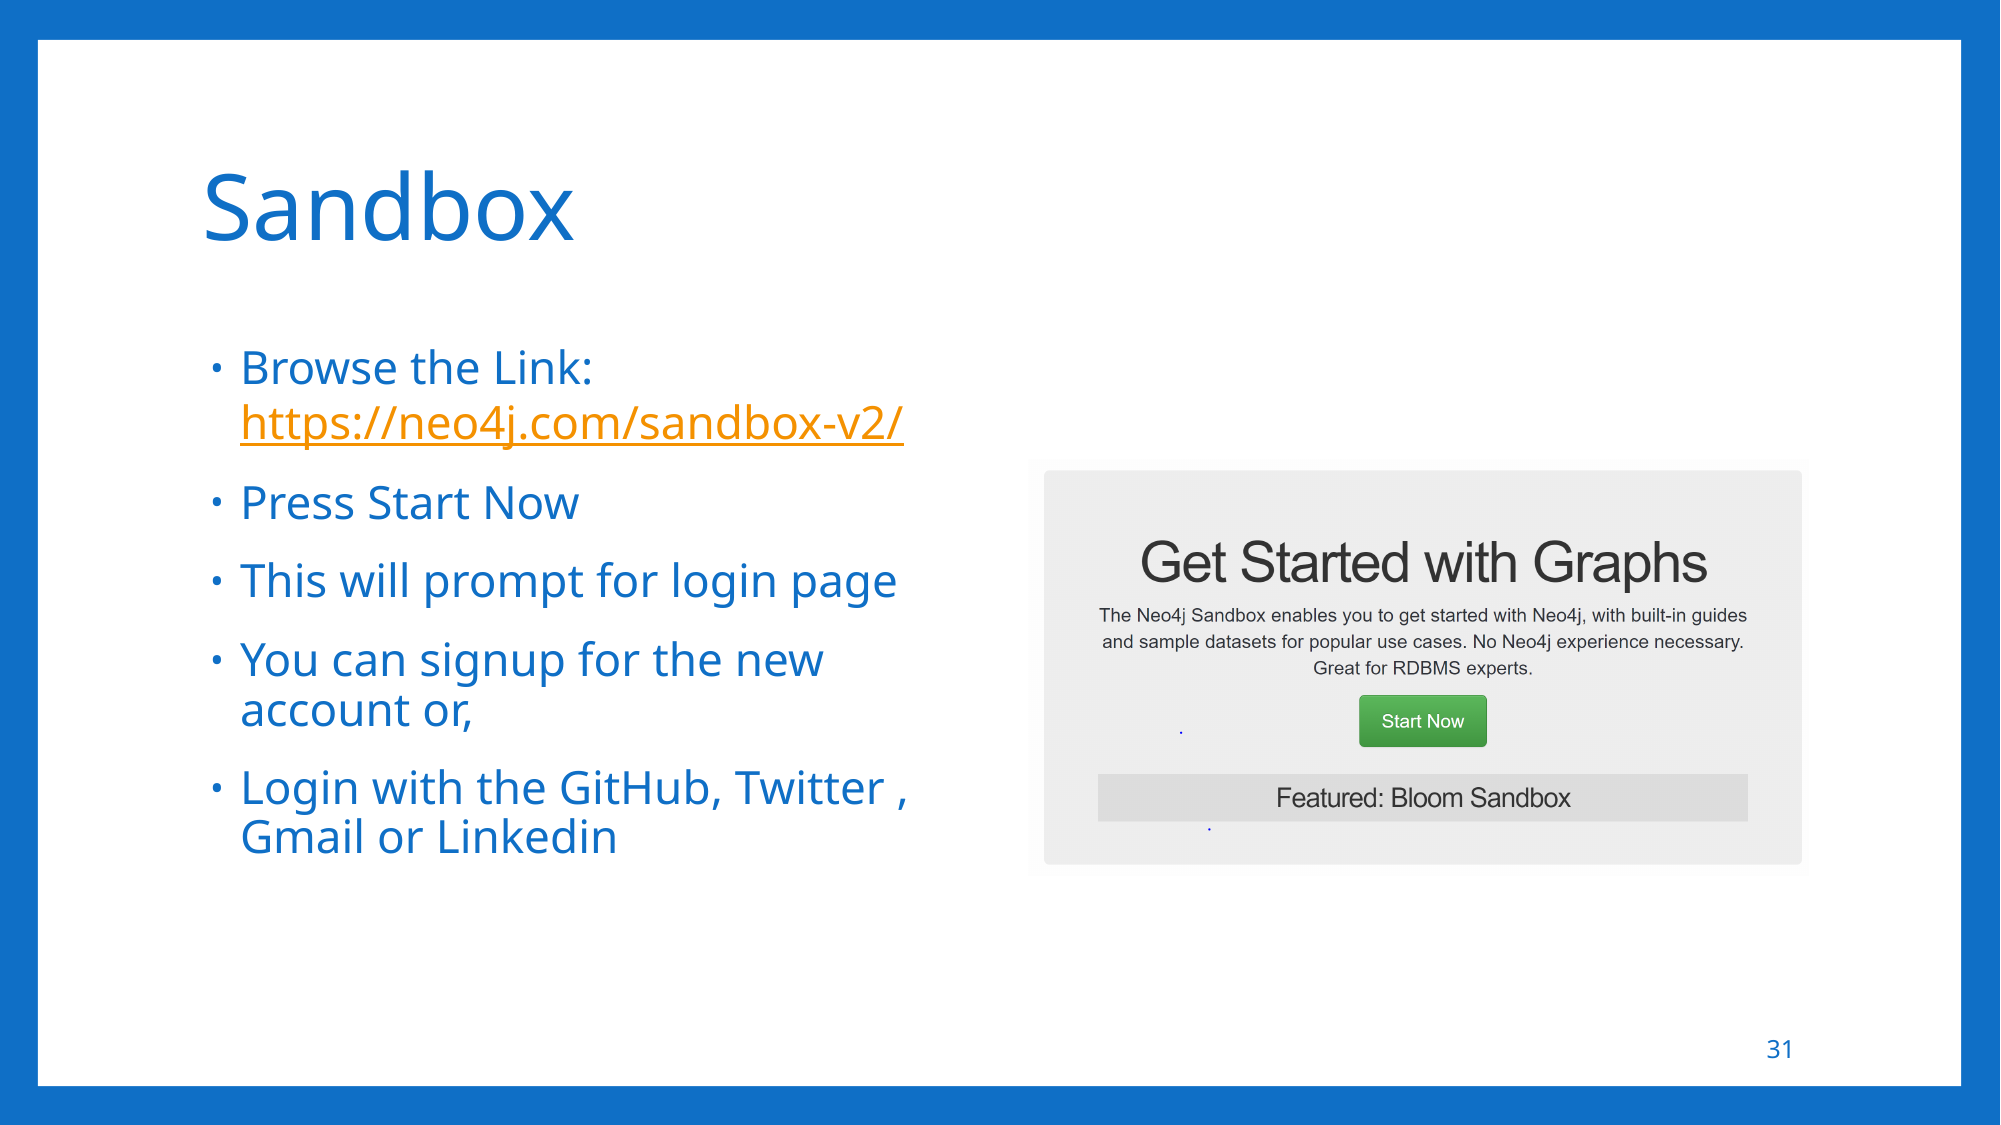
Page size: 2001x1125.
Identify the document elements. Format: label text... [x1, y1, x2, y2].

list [1027, 458, 1809, 876]
slide_number 31 [1530, 1020, 1811, 1081]
list Browse the Link: https://neo4j.com/sandbox-v2/ Press Start Now This will prompt for login page You can signup for the new account or, Login with the GitHub, Twitter , Gmail or Linkedin [187, 337, 968, 998]
title Sandbox [187, 99, 1808, 323]
